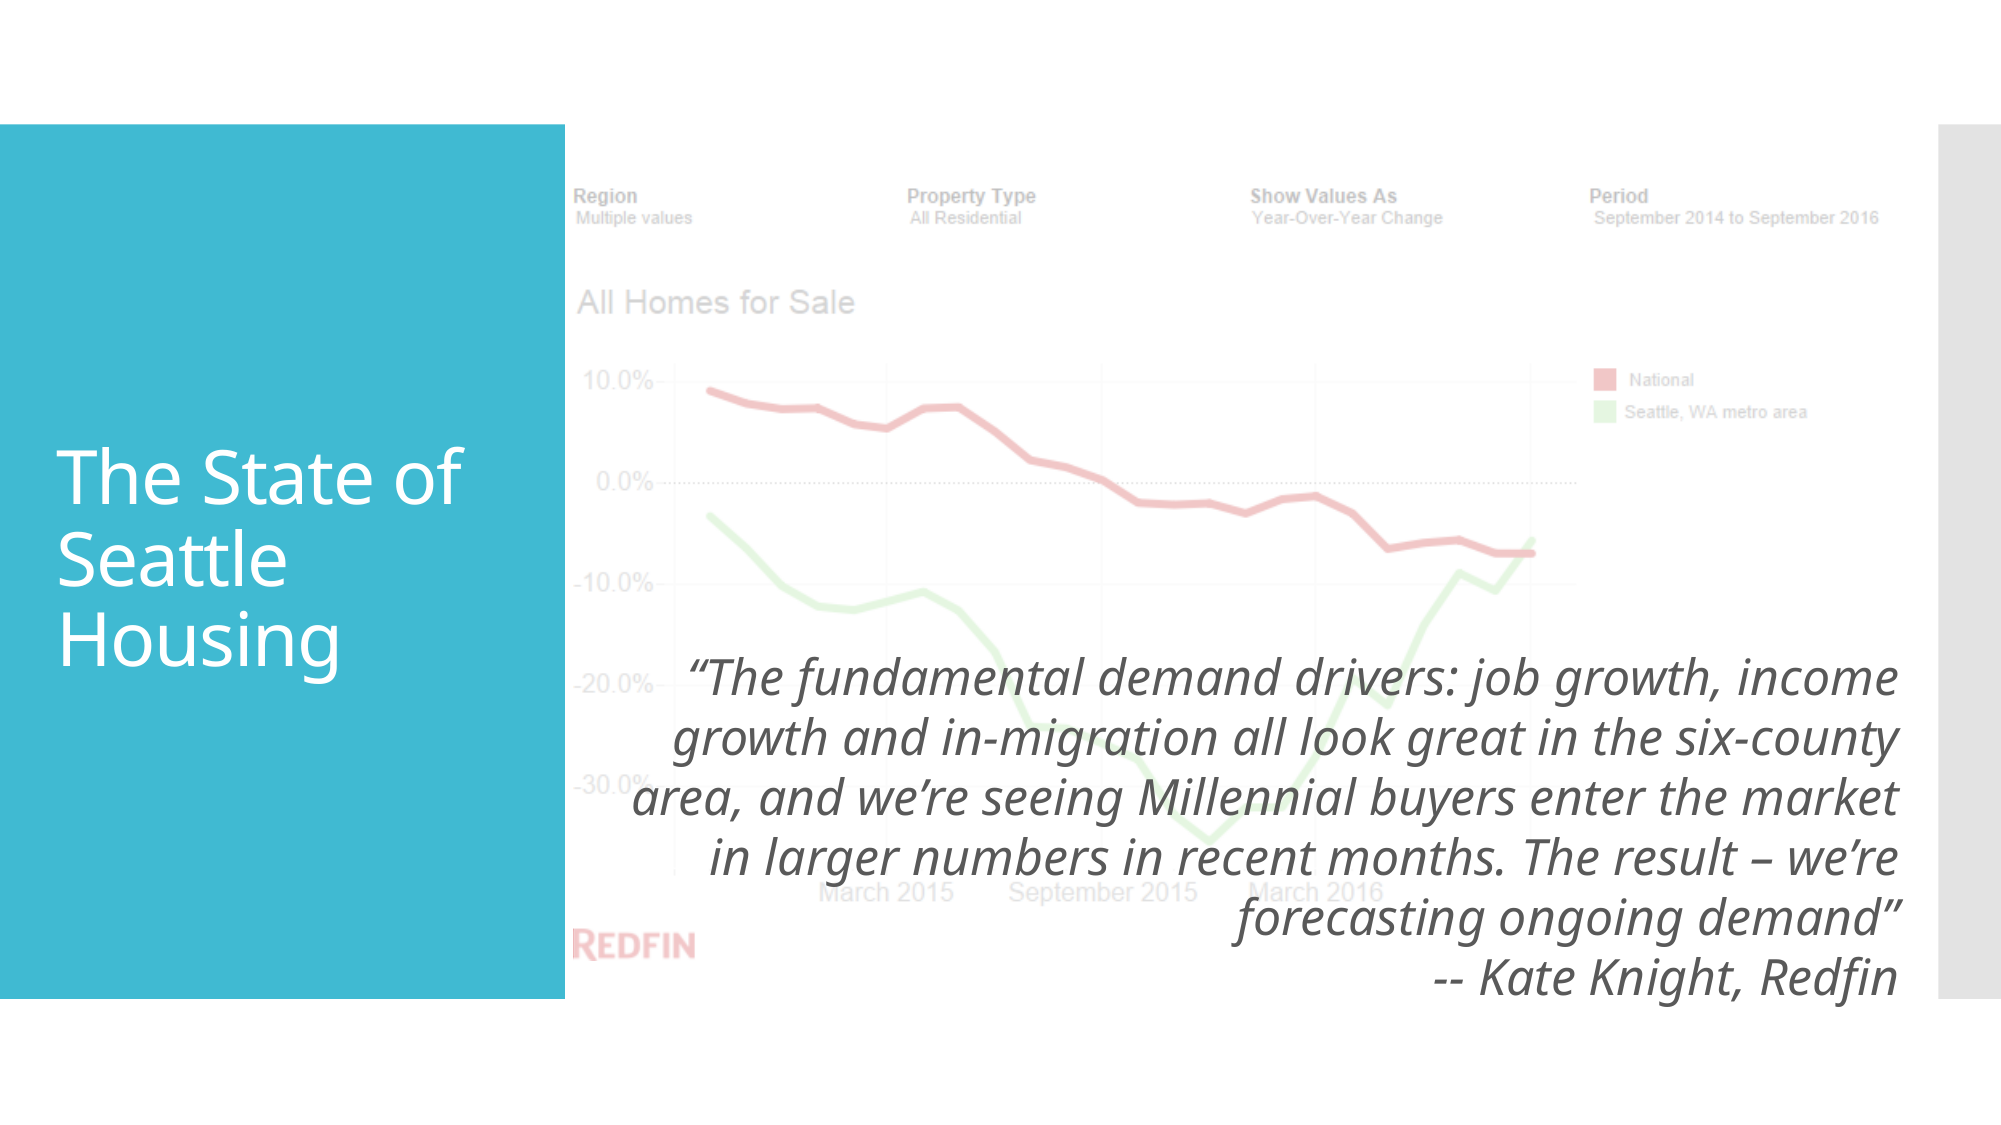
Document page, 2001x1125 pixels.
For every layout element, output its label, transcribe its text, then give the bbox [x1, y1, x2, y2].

title The State of Seattle Housing [41, 184, 525, 940]
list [573, 184, 1912, 962]
text_box “The fundamental demand drivers: job growth, income growth and in-migration all look great in the six-county area, and we’re seeing Millennial buyers enter the market in larger numbers in recent months. The result – we’re forecasting ongoing demand” -- Kate Knight, Redfin [573, 131, 1916, 1014]
